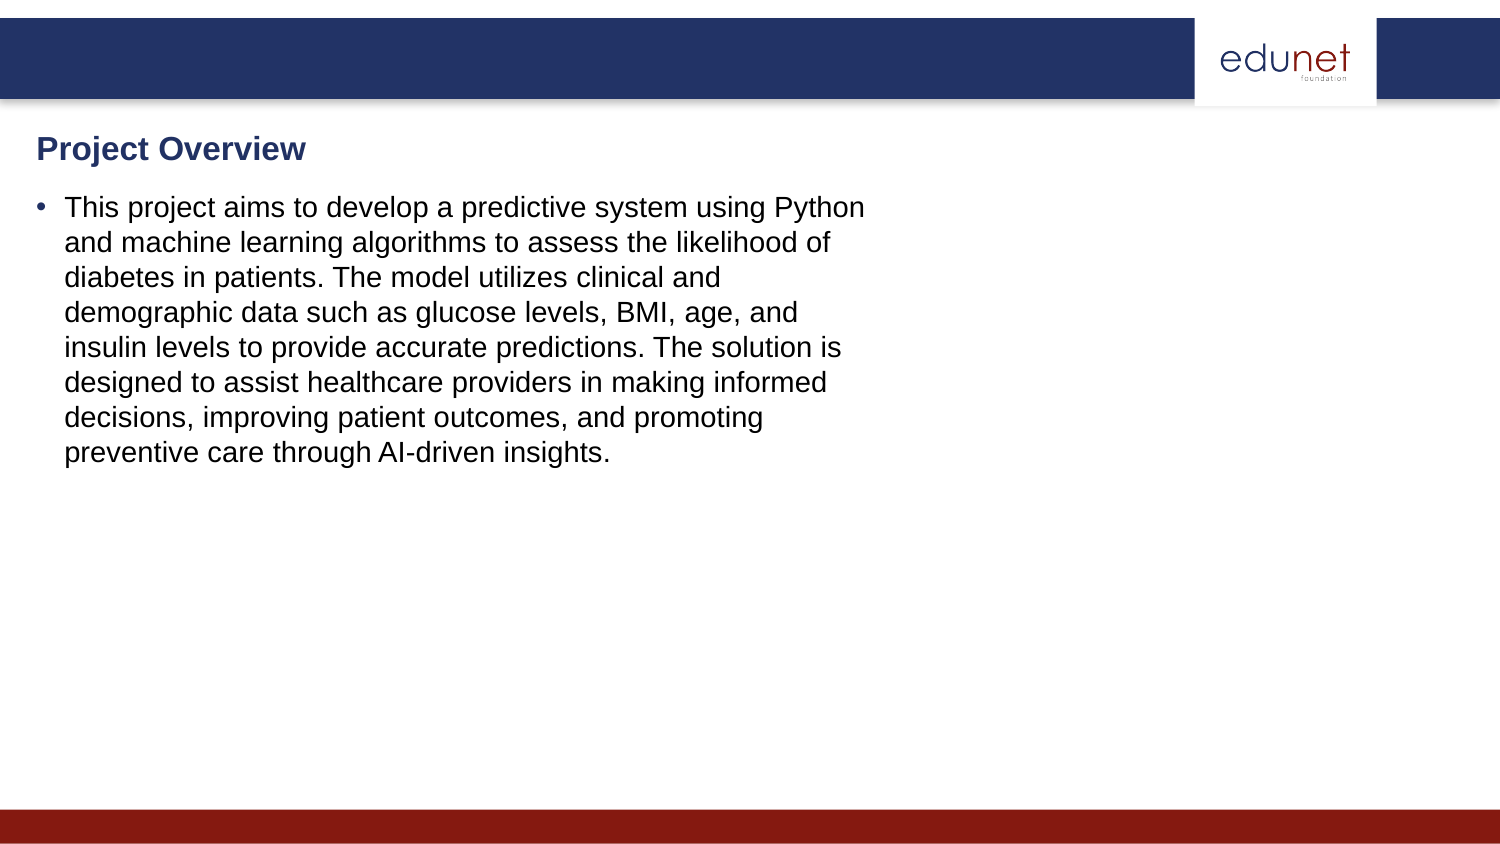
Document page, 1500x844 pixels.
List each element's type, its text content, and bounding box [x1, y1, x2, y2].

text_box This project aims to develop a predictive system using Python and machine learning algorithms to assess the likelihood of diabetes in patients. The model utilizes clinical and demographic data such as glucose levels, BMI, age, and insulin levels to provide accurate predictions. The solution is designed to assist healthcare providers in making informed decisions, improving patient outcomes, and promoting preventive care through AI-driven insights. [20, 173, 893, 796]
picture [1215, 38, 1356, 86]
title Project Overview [21, 111, 504, 165]
